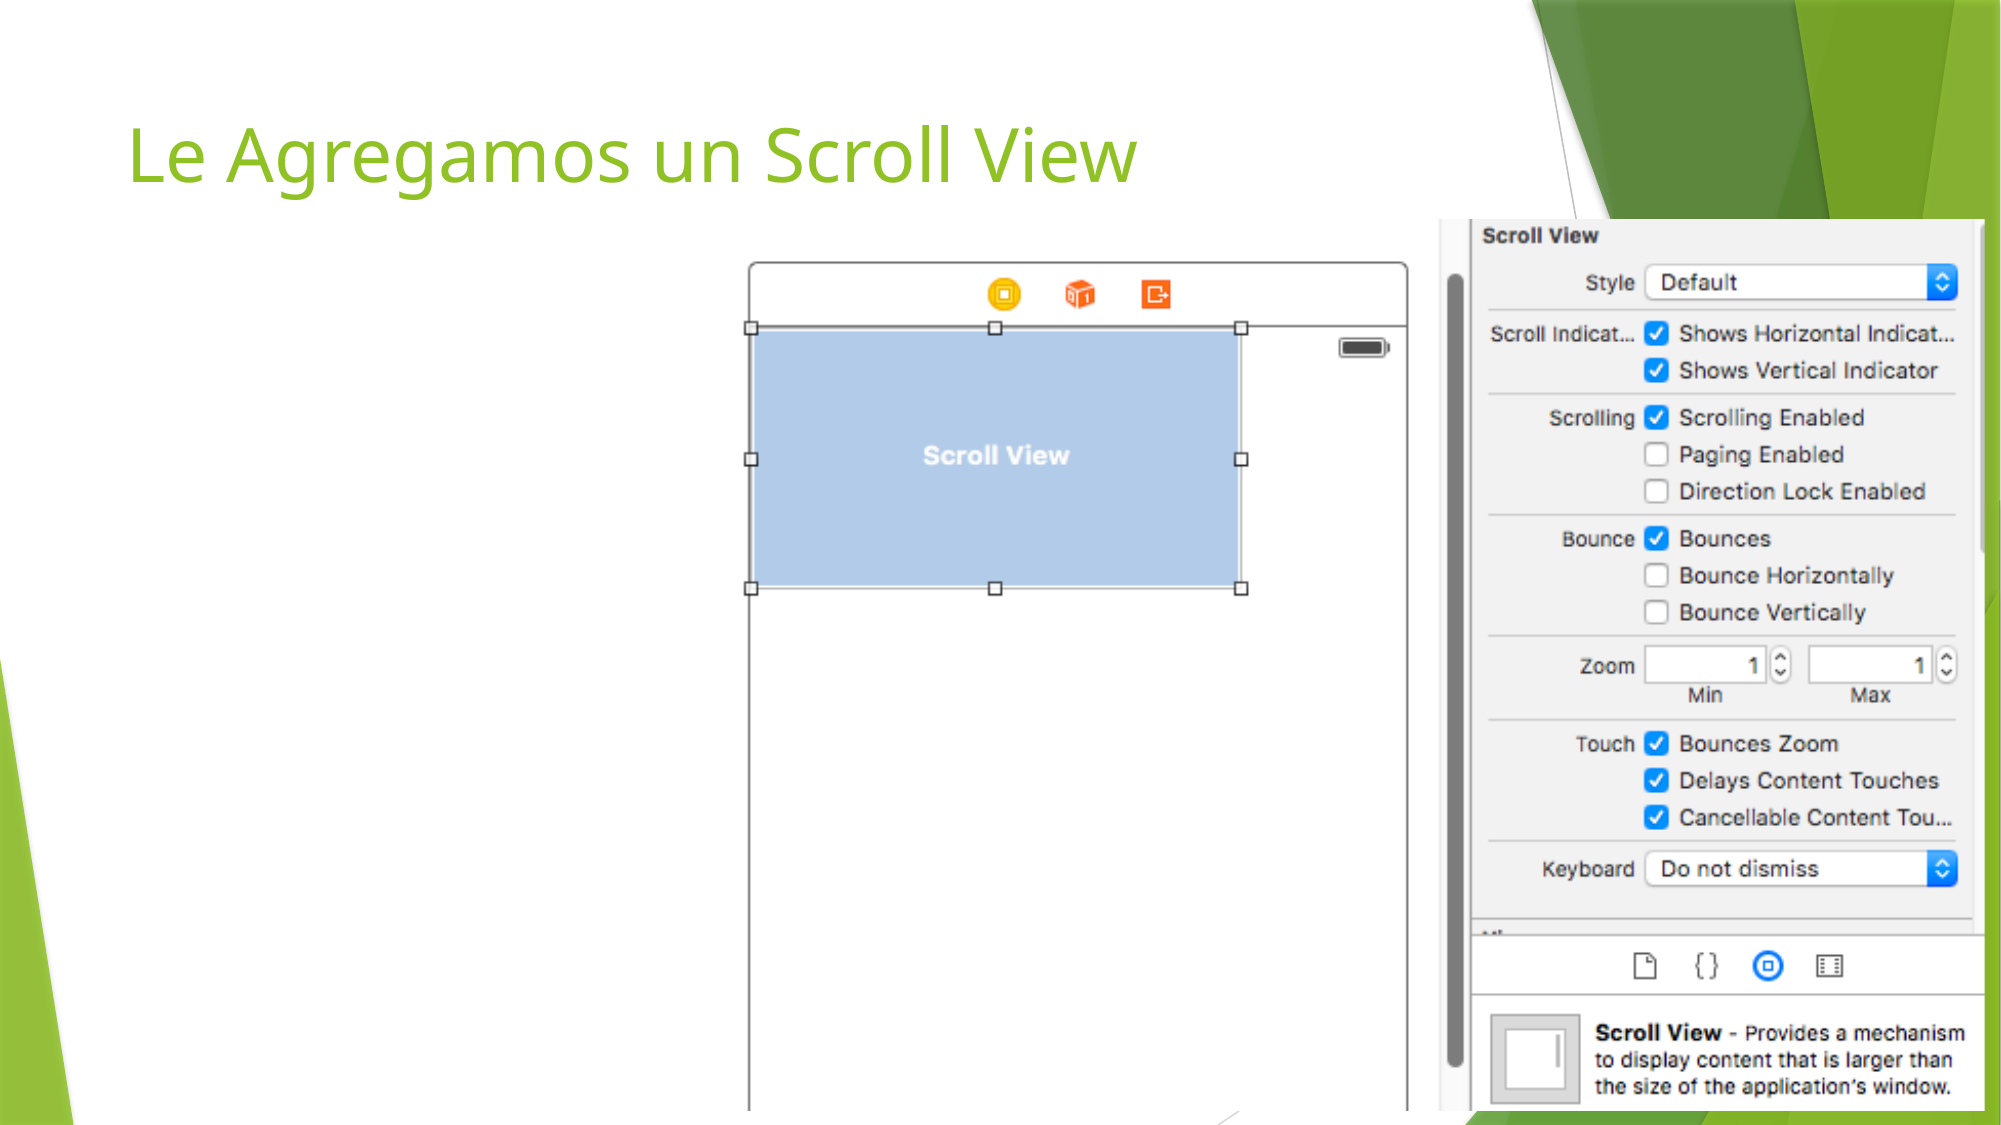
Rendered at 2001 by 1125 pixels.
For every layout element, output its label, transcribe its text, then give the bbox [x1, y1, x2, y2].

title Le Agregamos un Scroll View [111, 99, 1522, 317]
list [724, 219, 1986, 1112]
